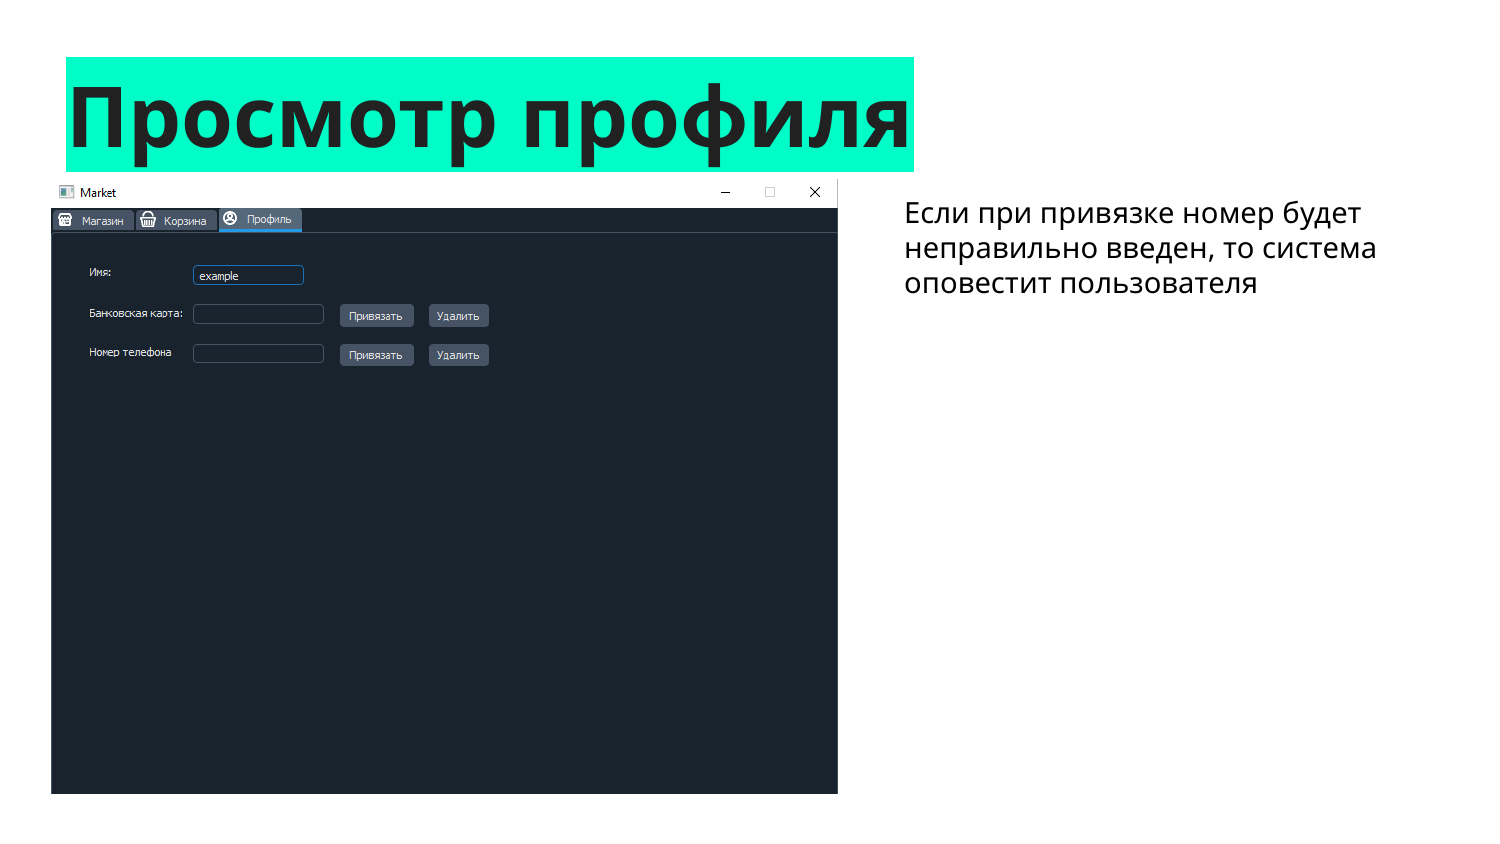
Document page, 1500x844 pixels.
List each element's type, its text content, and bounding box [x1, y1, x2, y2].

title Просмотр профиля [51, 48, 1449, 180]
picture [50, 179, 838, 794]
text_box Если при привязке номер будет неправильно введен, то система оповестит пользователя [889, 179, 1412, 315]
